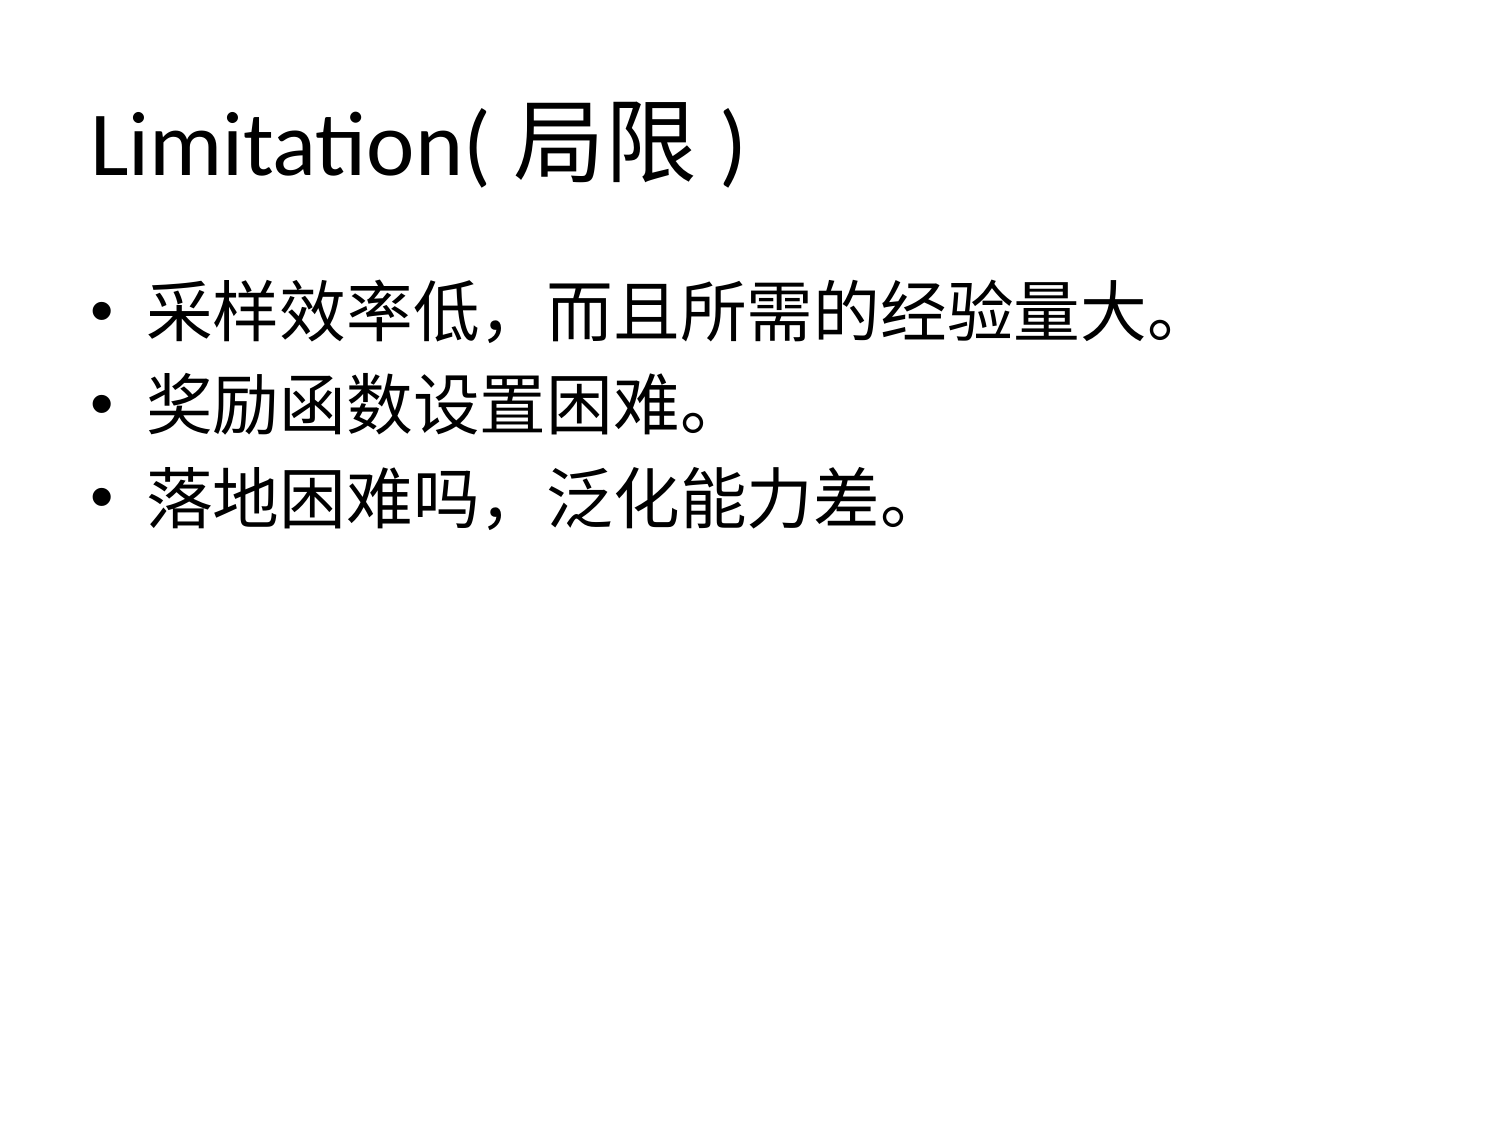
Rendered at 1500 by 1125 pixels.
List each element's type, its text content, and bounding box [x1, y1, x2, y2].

list 采样效率低，而且所需的经验量大。 奖励函数设置困难。 落地困难吗，泛化能力差。 [75, 262, 1425, 1005]
title Limitation(局限) [75, 45, 1425, 233]
